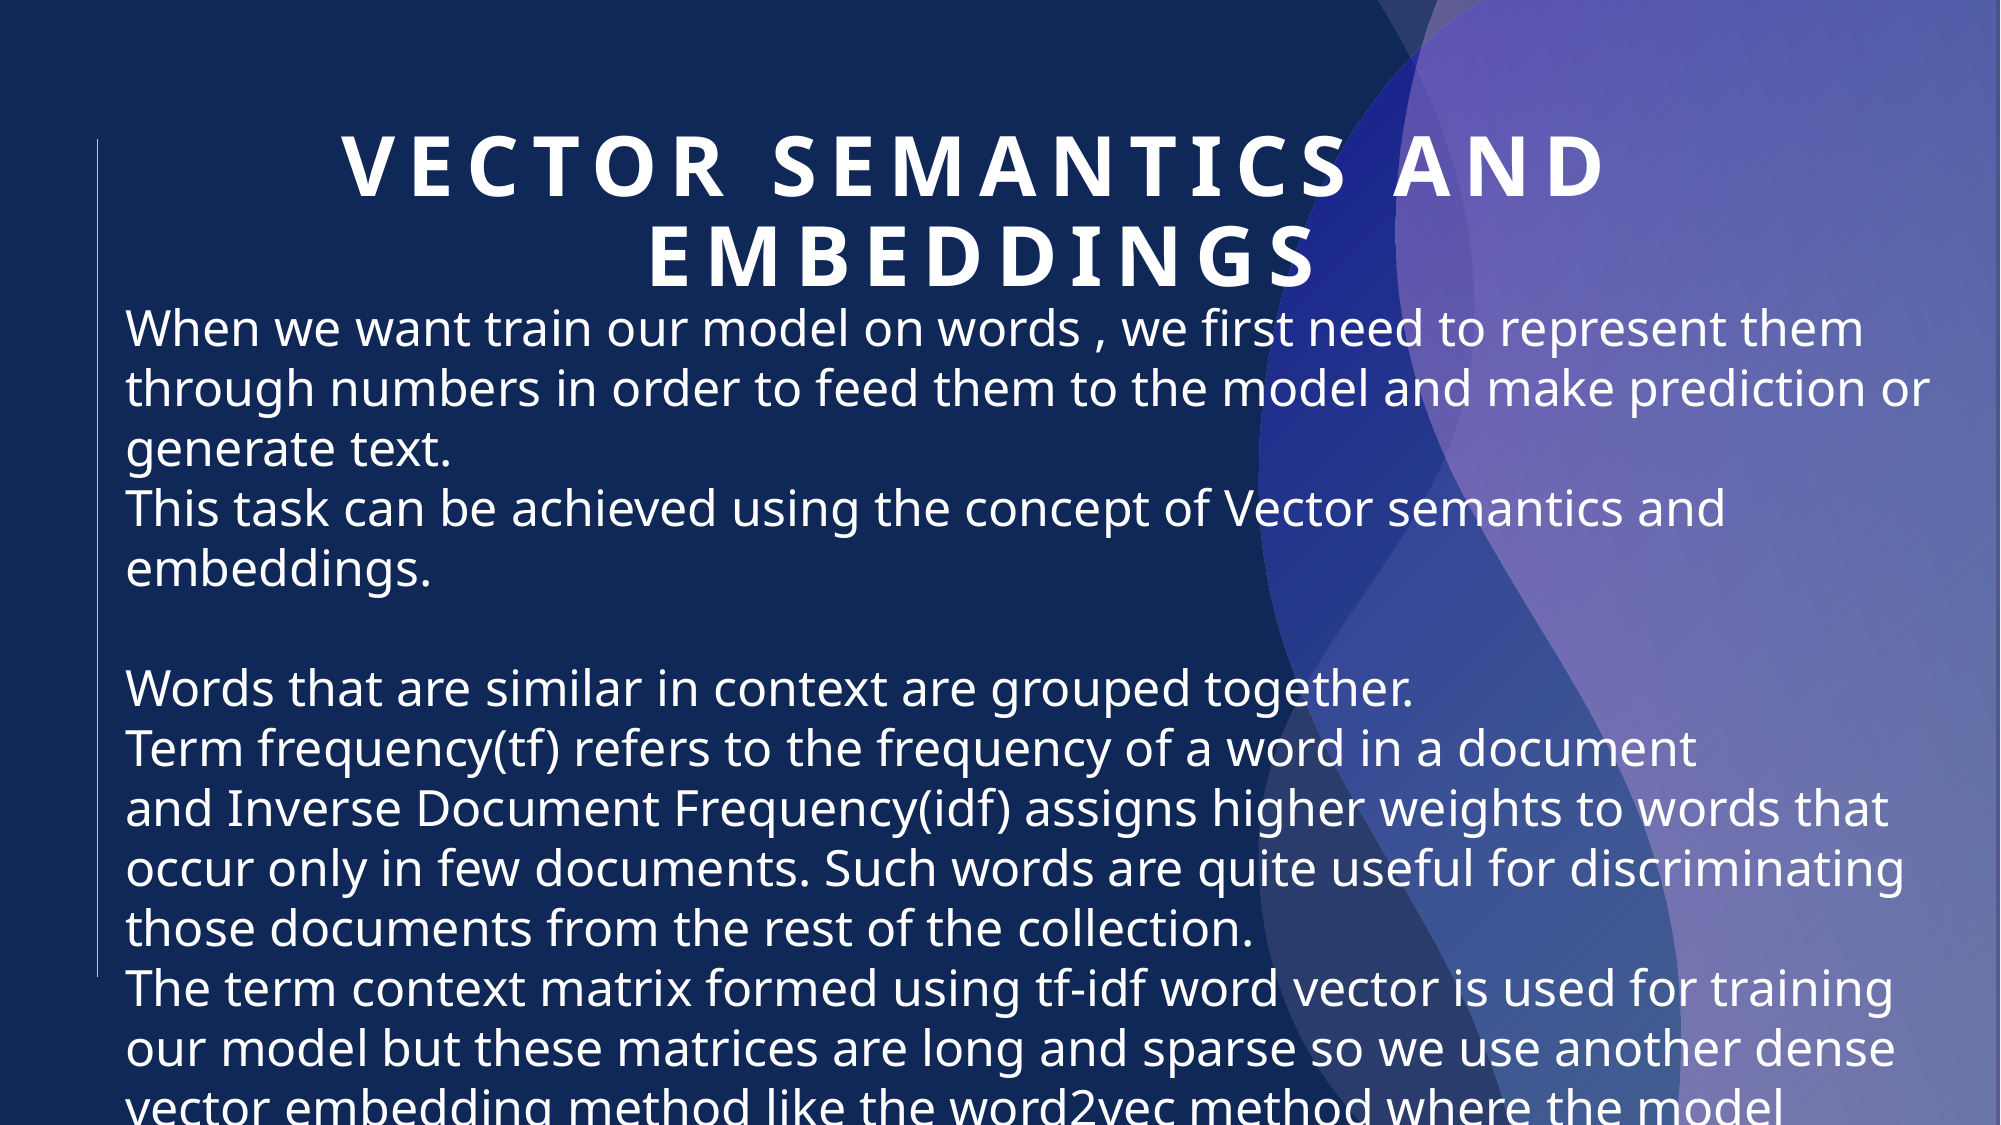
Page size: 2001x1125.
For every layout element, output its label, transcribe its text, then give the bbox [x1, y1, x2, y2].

list [77, 281, 1947, 1078]
title Vector Semantics and Embeddings [251, 136, 1709, 281]
text_box When we want train our model on words , we first need to represent them through numbers in order to feed them to the model and make prediction or generate text. This task can be achieved using the concept of Vector semantics and embeddings. Words that are similar in context are grouped together. Term frequency(tf) refers to the frequency of a word in a document and Inverse Document Frequency(idf) assigns higher weights to words that occur only in few documents. Such words are quite useful for discriminating those documents from the rest of the collection. The term context matrix formed using tf-idf word vector is used for training our model but these matrices are long and sparse so we use another dense vector embedding method like the word2vec method where the model learns one foxed embedding for each word. [110, 288, 1959, 1125]
